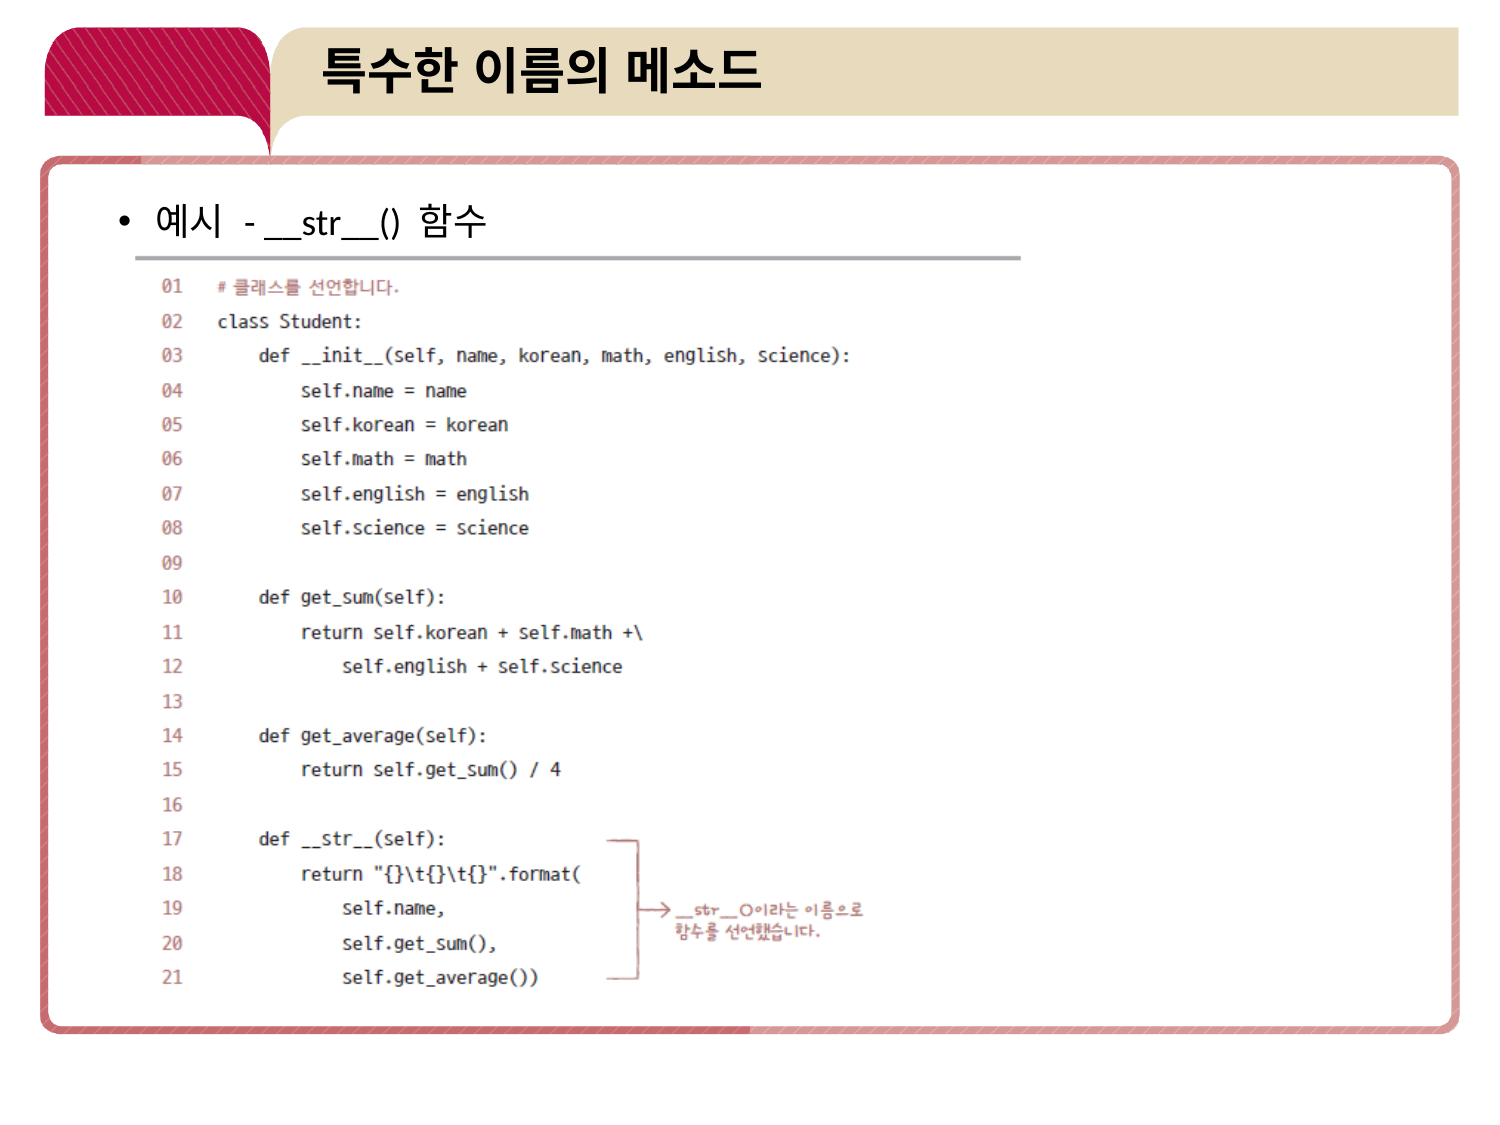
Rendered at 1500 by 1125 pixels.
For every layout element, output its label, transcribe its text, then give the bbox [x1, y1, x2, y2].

title 특수한 이름의 메소드 [306, 42, 1385, 105]
list 예시 - __str__() 함수 [103, 195, 1397, 1014]
picture [0, 0, 1500, 1043]
